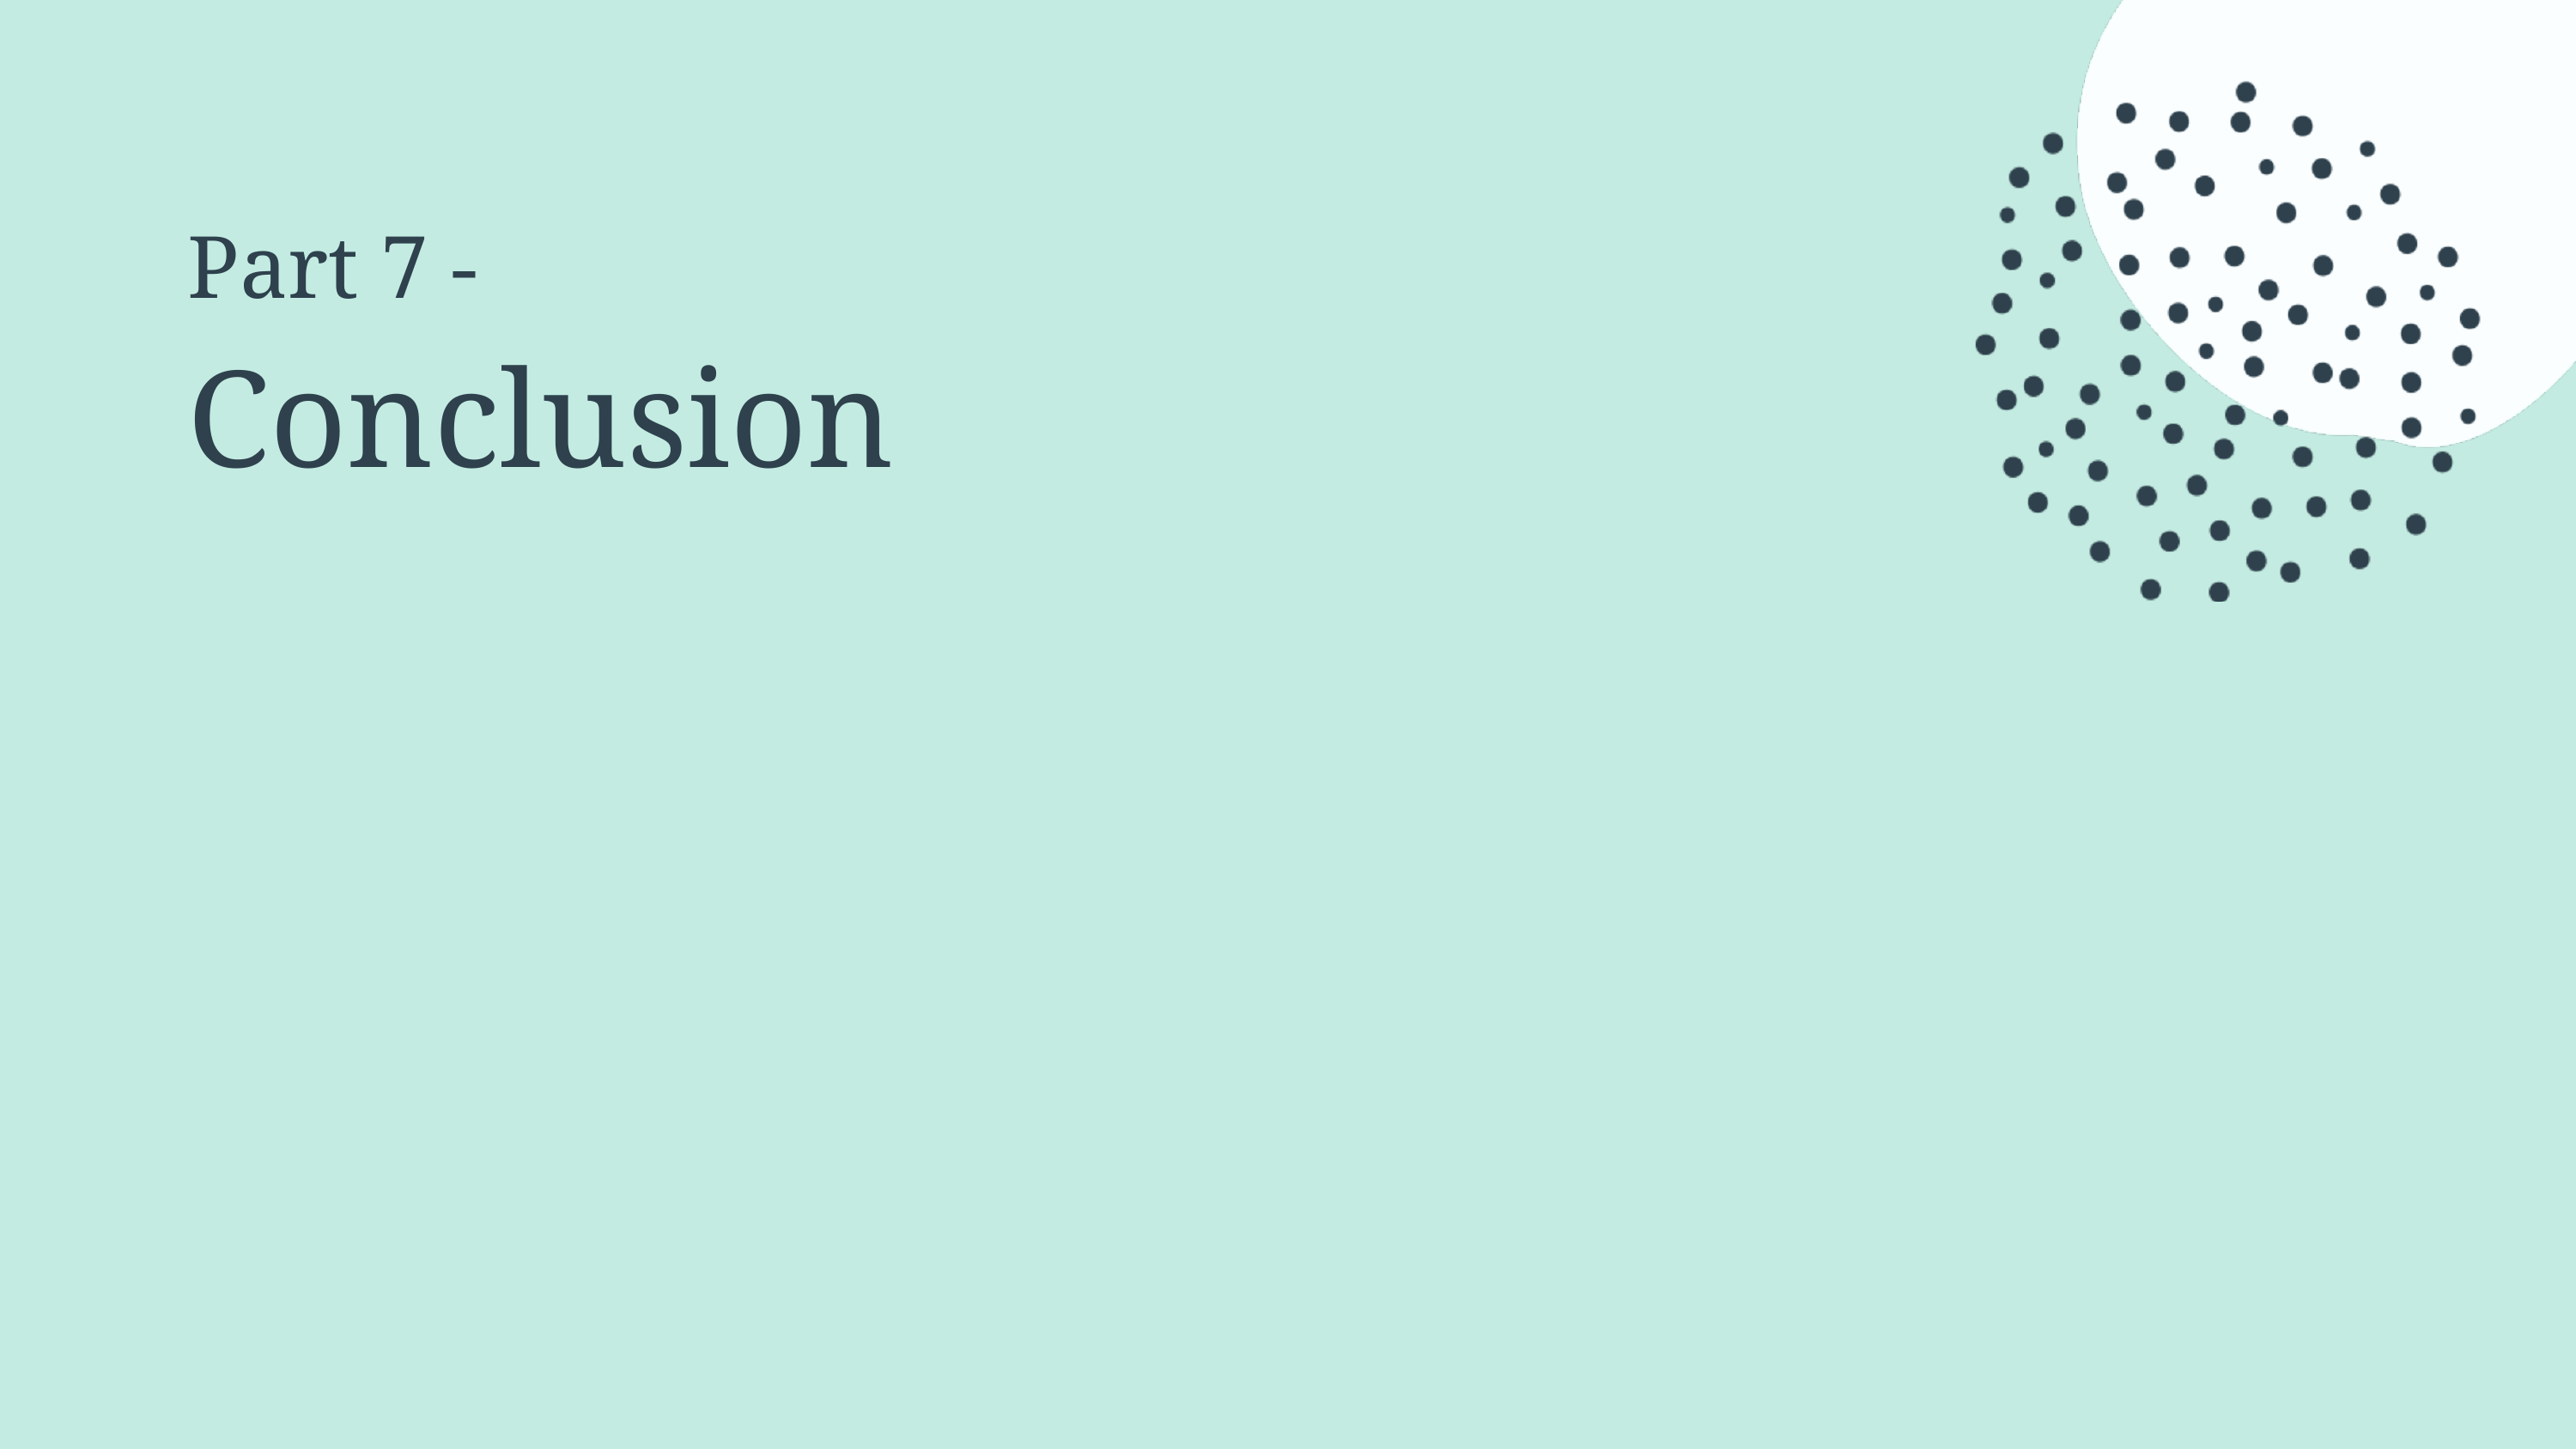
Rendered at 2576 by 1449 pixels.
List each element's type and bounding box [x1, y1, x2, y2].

text_box [187, 201, 2291, 1304]
picture [1952, 0, 2576, 602]
